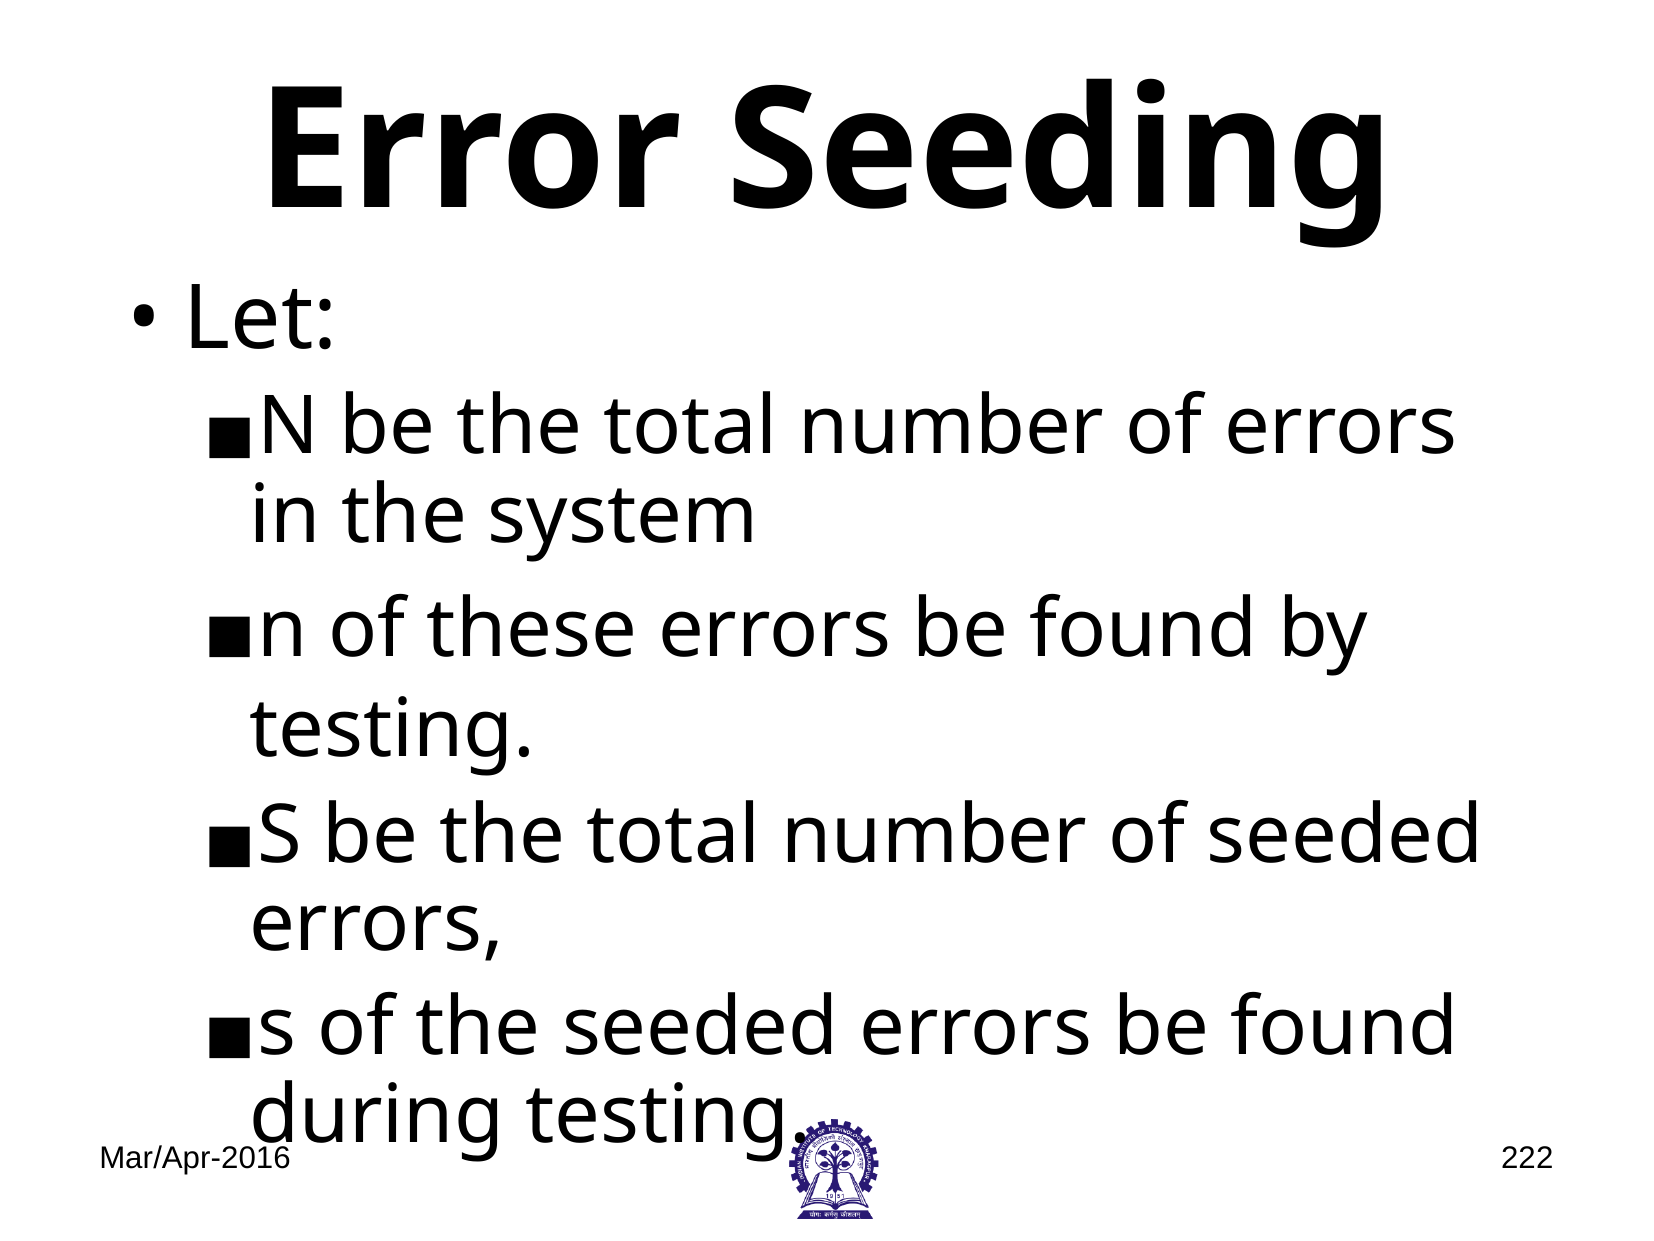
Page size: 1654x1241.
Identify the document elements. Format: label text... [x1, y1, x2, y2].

text_box ‹#› [1185, 1129, 1570, 1215]
list Let: N be the total number of errors in the system n of these errors be found by testing. S be the total number of seeded errors, s of the seeded errors be found during testing. [123, 261, 1530, 1154]
text_box Mar/Apr-2016 [82, 1129, 468, 1215]
picture [789, 1154, 879, 1219]
title Error Seeding [82, 0, 1570, 313]
